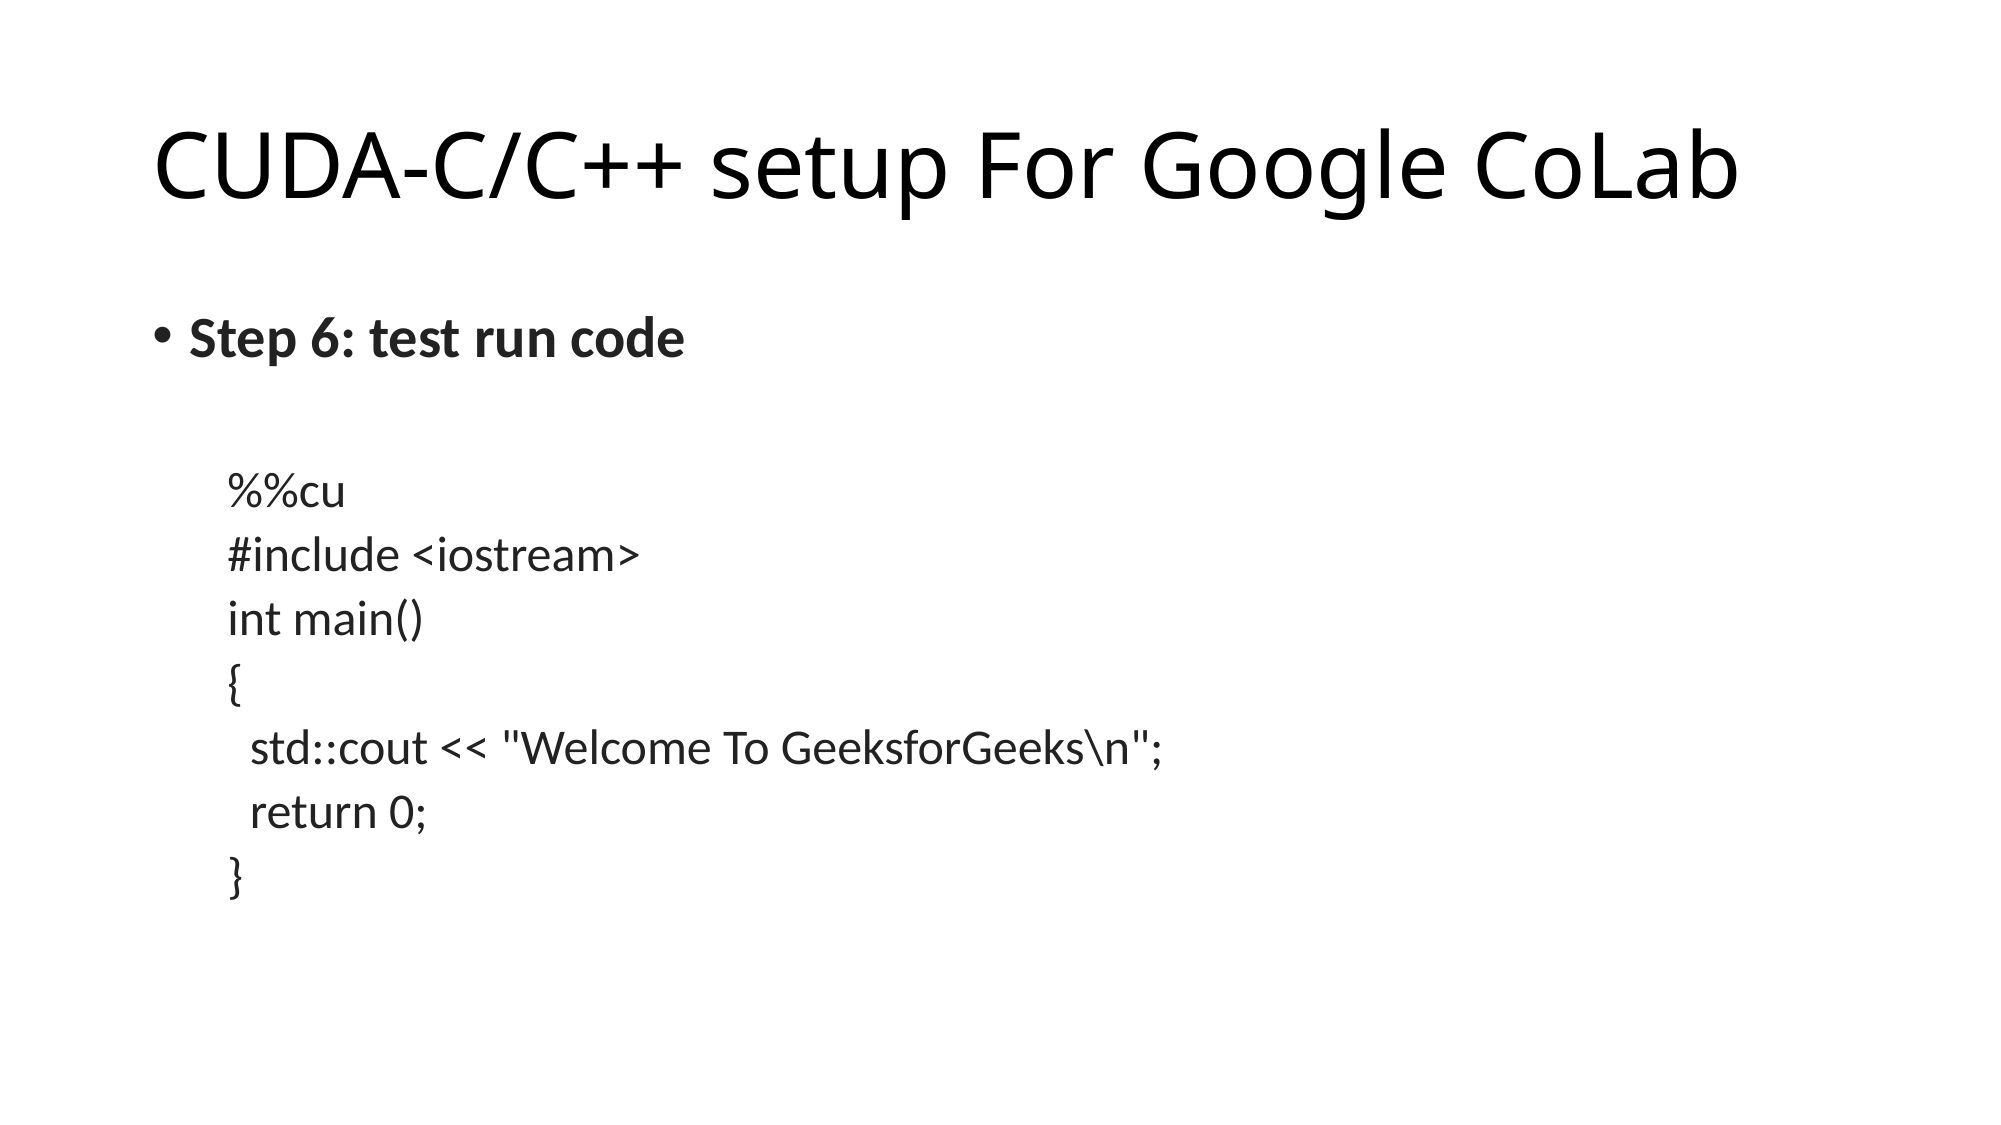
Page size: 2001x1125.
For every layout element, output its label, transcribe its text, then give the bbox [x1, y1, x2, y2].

title CUDA-C/C++ setup For Google CoLab [137, 59, 1863, 278]
list Step 6: test run code %%cu #include <iostream> int main() { std::cout << "Welcome To GeeksforGeeks\n"; return 0; } [137, 299, 1950, 1014]
